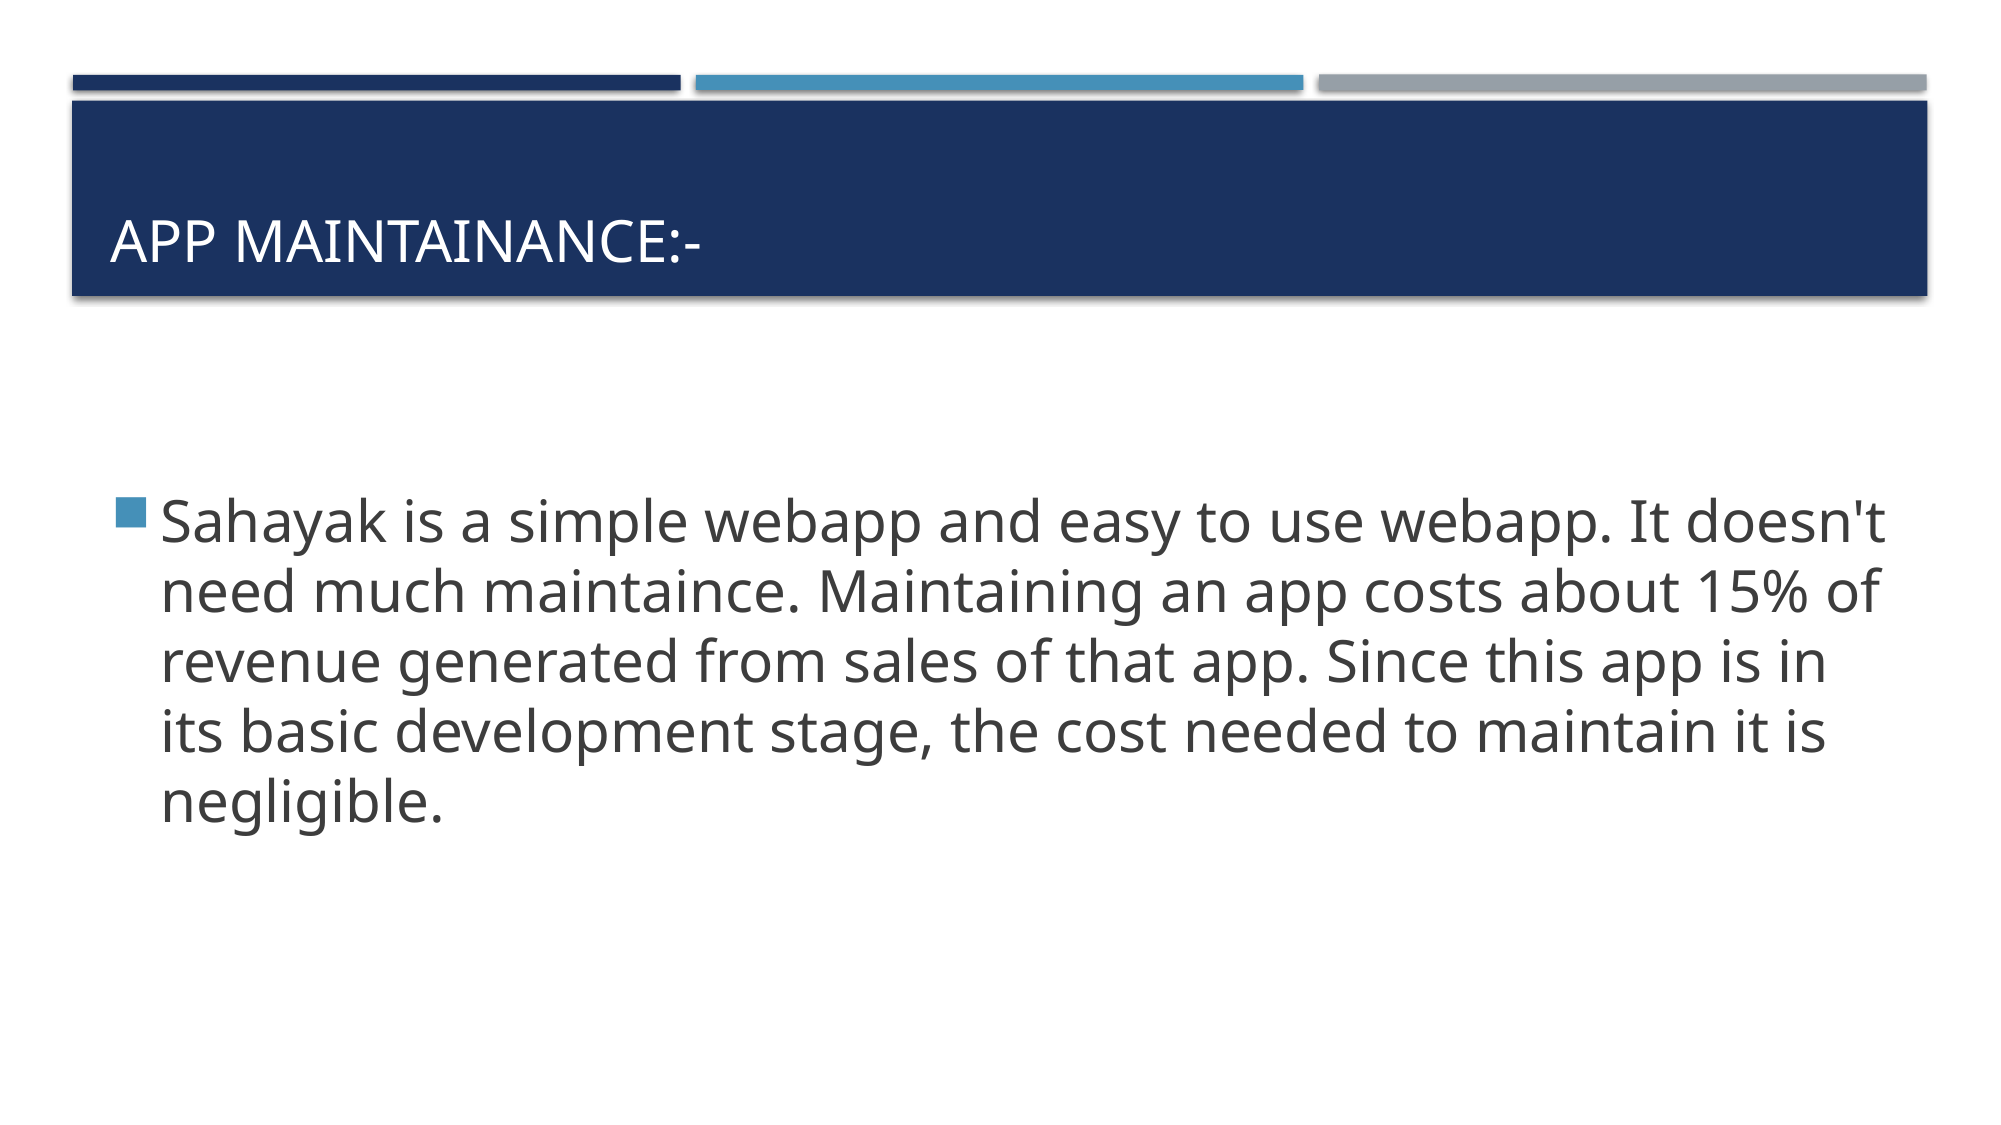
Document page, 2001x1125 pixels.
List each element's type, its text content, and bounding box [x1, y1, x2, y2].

title App maintainance:- [95, 115, 1905, 282]
list Sahayak is a simple webapp and easy to use webapp. It doesn't need much maintaince. Maintaining an app costs about 15% of revenue generated from sales of that app. Since this app is in its basic development stage, the cost needed to maintain it is negligible. [95, 357, 1905, 962]
